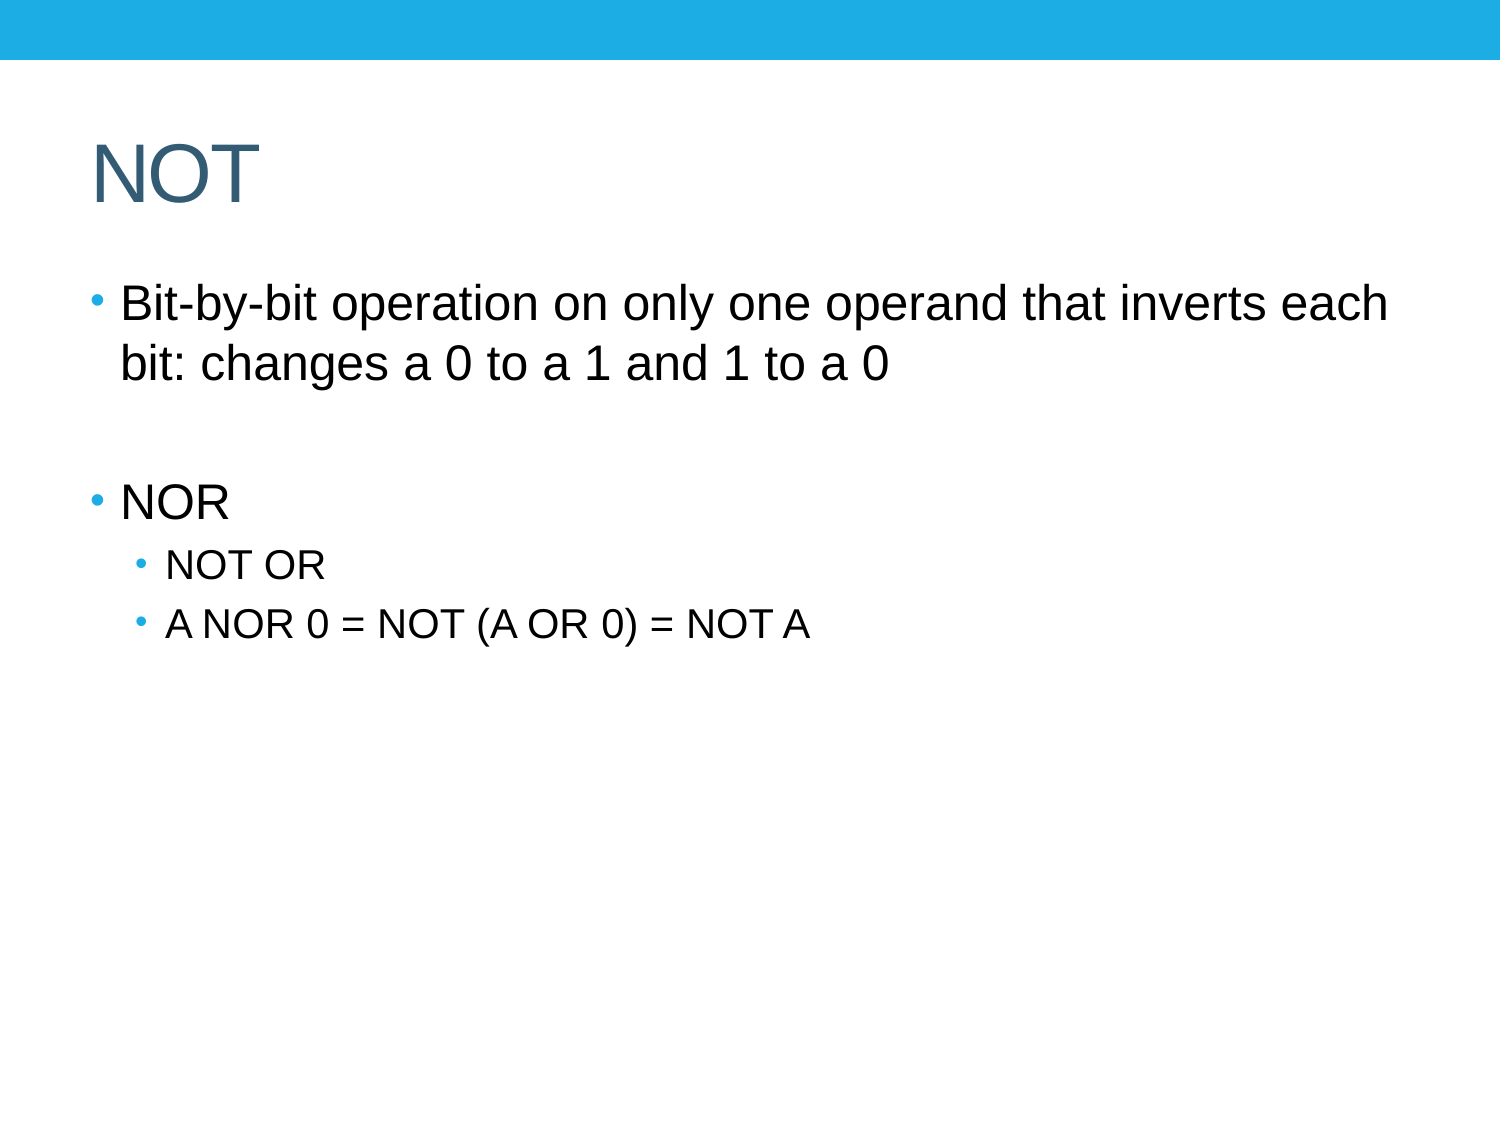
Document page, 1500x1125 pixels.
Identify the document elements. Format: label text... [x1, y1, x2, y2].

list Bit-by-bit operation on only one operand that inverts each bit: changes a 0 to a 1 and 1 to a 0 NOR NOT OR A NOR 0 = NOT (A OR 0) = NOT A [75, 262, 1425, 1063]
title NOT [75, 87, 1425, 250]
